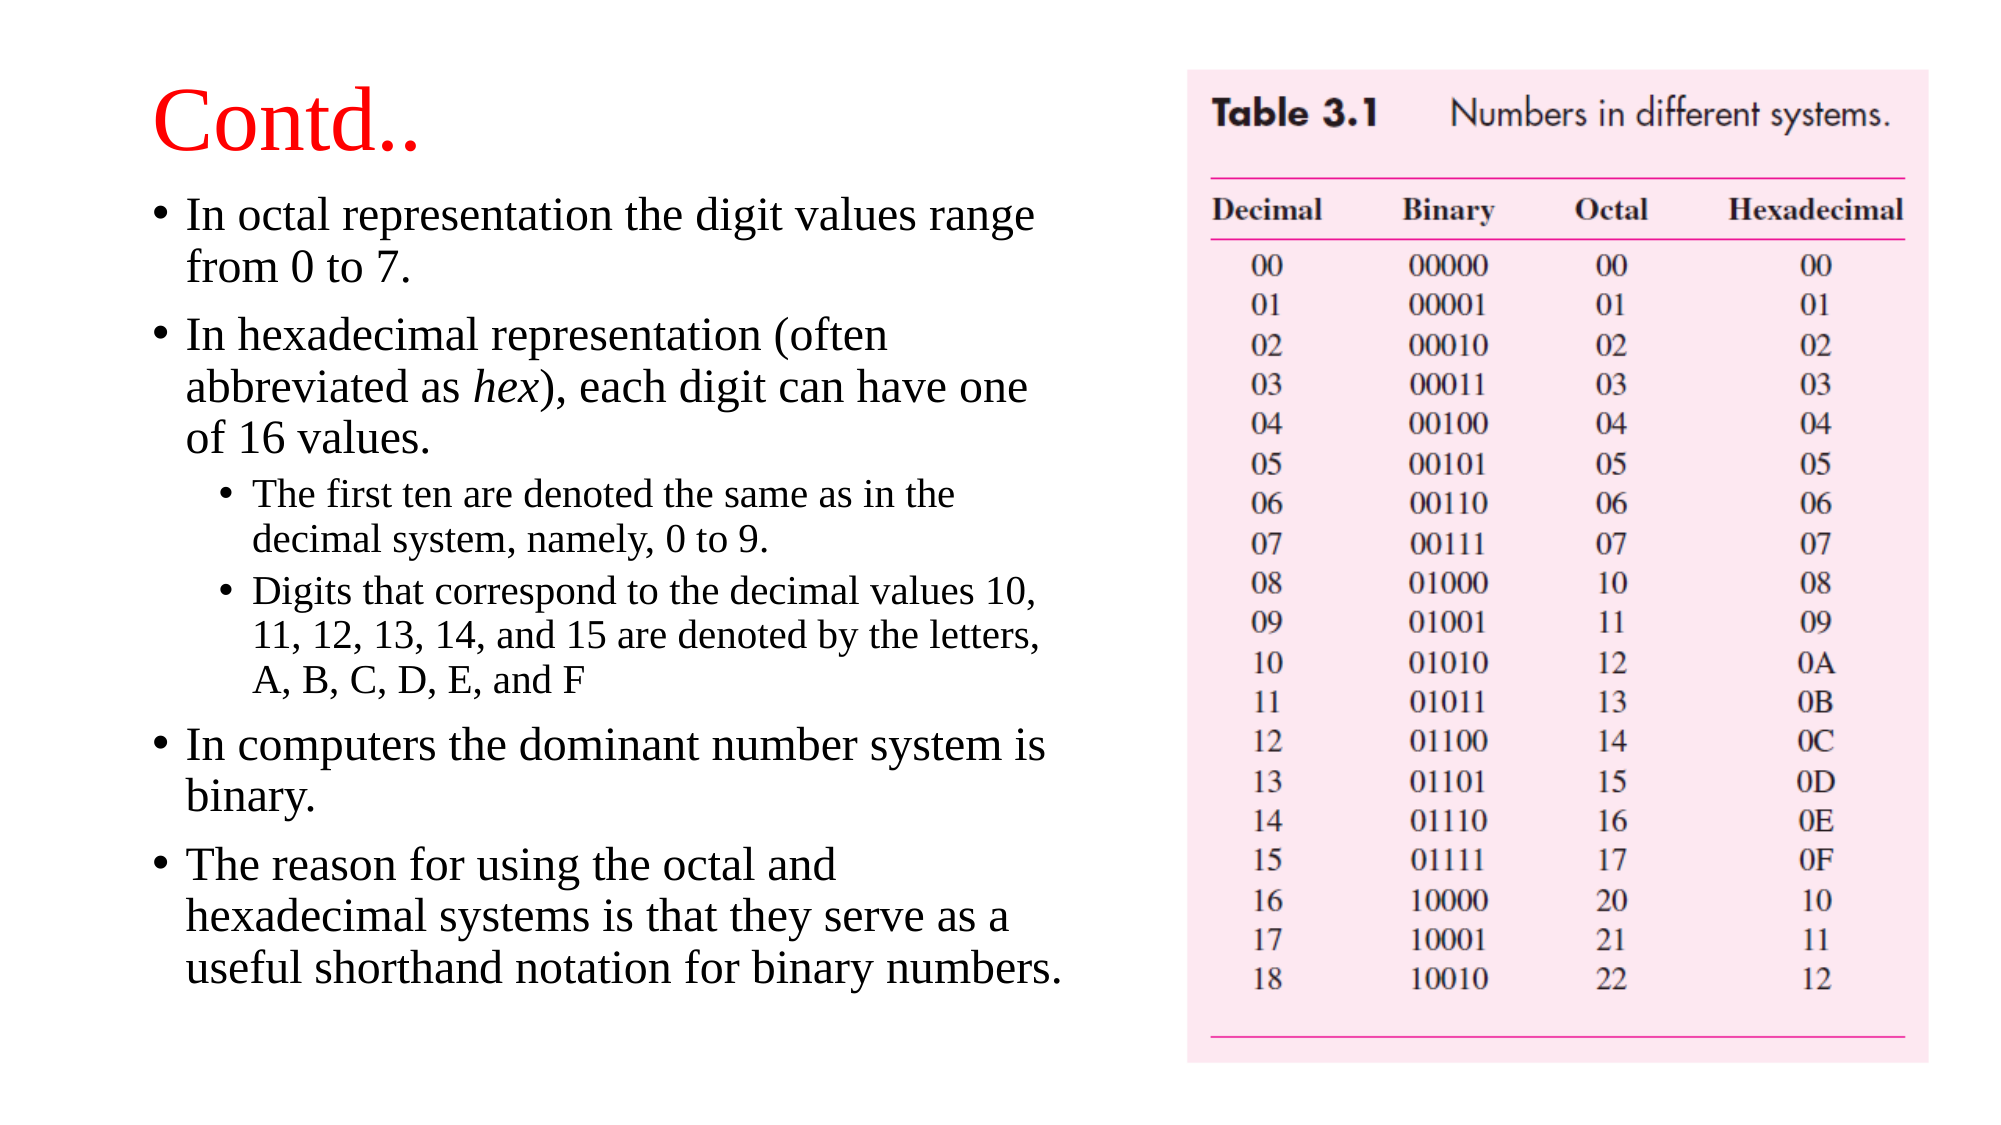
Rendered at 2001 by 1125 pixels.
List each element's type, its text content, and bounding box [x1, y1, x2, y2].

picture [1175, 59, 1943, 1075]
title Contd.. [137, 59, 1175, 183]
list In octal representation the digit values range from 0 to 7. In hexadecimal representation (often abbreviated as hex), each digit can have one of 16 values. The first ten are denoted the same as in the decimal system, namely, 0 to 9. Digits that correspond to the decimal values 10, 11, 12, 13, 14, and 15 are denoted by the letters, A, B, C, D, E, and F In computers the dominant number system is binary. The reason for using the octal and hexadecimal systems is that they serve as a useful shorthand notation for binary numbers. [137, 182, 1096, 1050]
